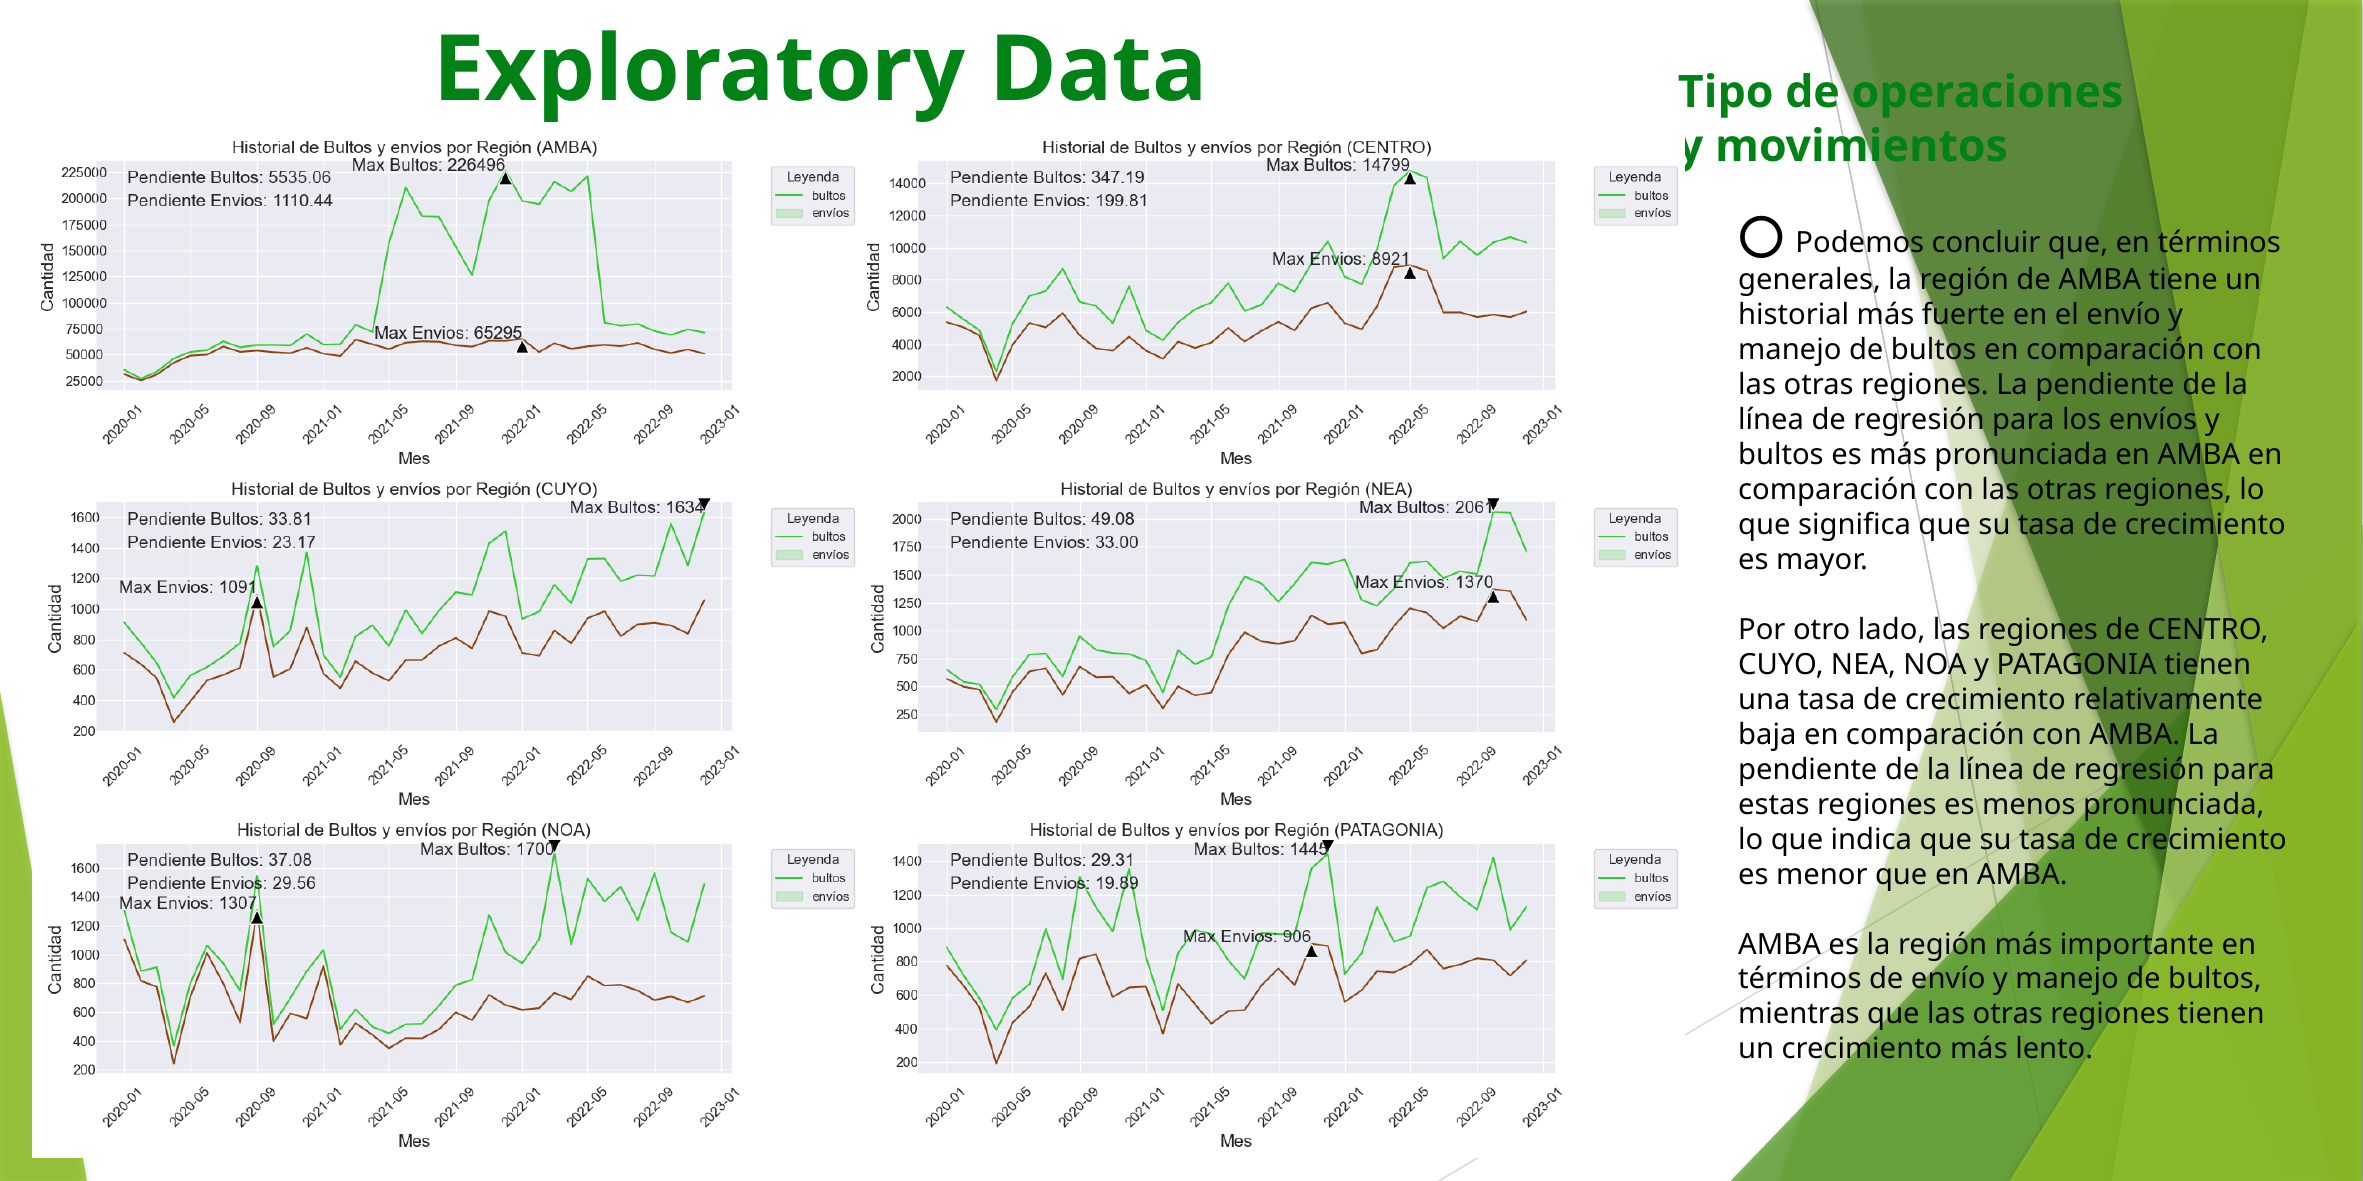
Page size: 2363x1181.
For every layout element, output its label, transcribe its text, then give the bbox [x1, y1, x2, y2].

text_box Exploratory Data Analysis [104, 1, 1224, 131]
picture [32, 131, 1685, 1159]
text_box ⭕ Podemos concluir que, en términos generales, la región de AMBA tiene un historial más fuerte en el envío y manejo de bultos en comparación con las otras regiones. La pendiente de la línea de regresión para los envíos y bultos es más pronunciada en AMBA en comparación con las otras regiones, lo que significa que su tasa de crecimiento es mayor. Por otro lado, las regiones de CENTRO, CUYO, NEA, NOA y PATAGONIA tienen una tasa de crecimiento relativamente baja en comparación con AMBA. La pendiente de la línea de regresión para estas regiones es menos pronunciada, lo que indica que su tasa de crecimiento es menor que en AMBA. AMBA es la región más importante en términos de envío y manejo de bultos, mientras que las otras regiones tienen un crecimiento más lento. [1723, 203, 2304, 1073]
text_box Tipo de operaciones y movimientos [1663, 55, 2174, 178]
